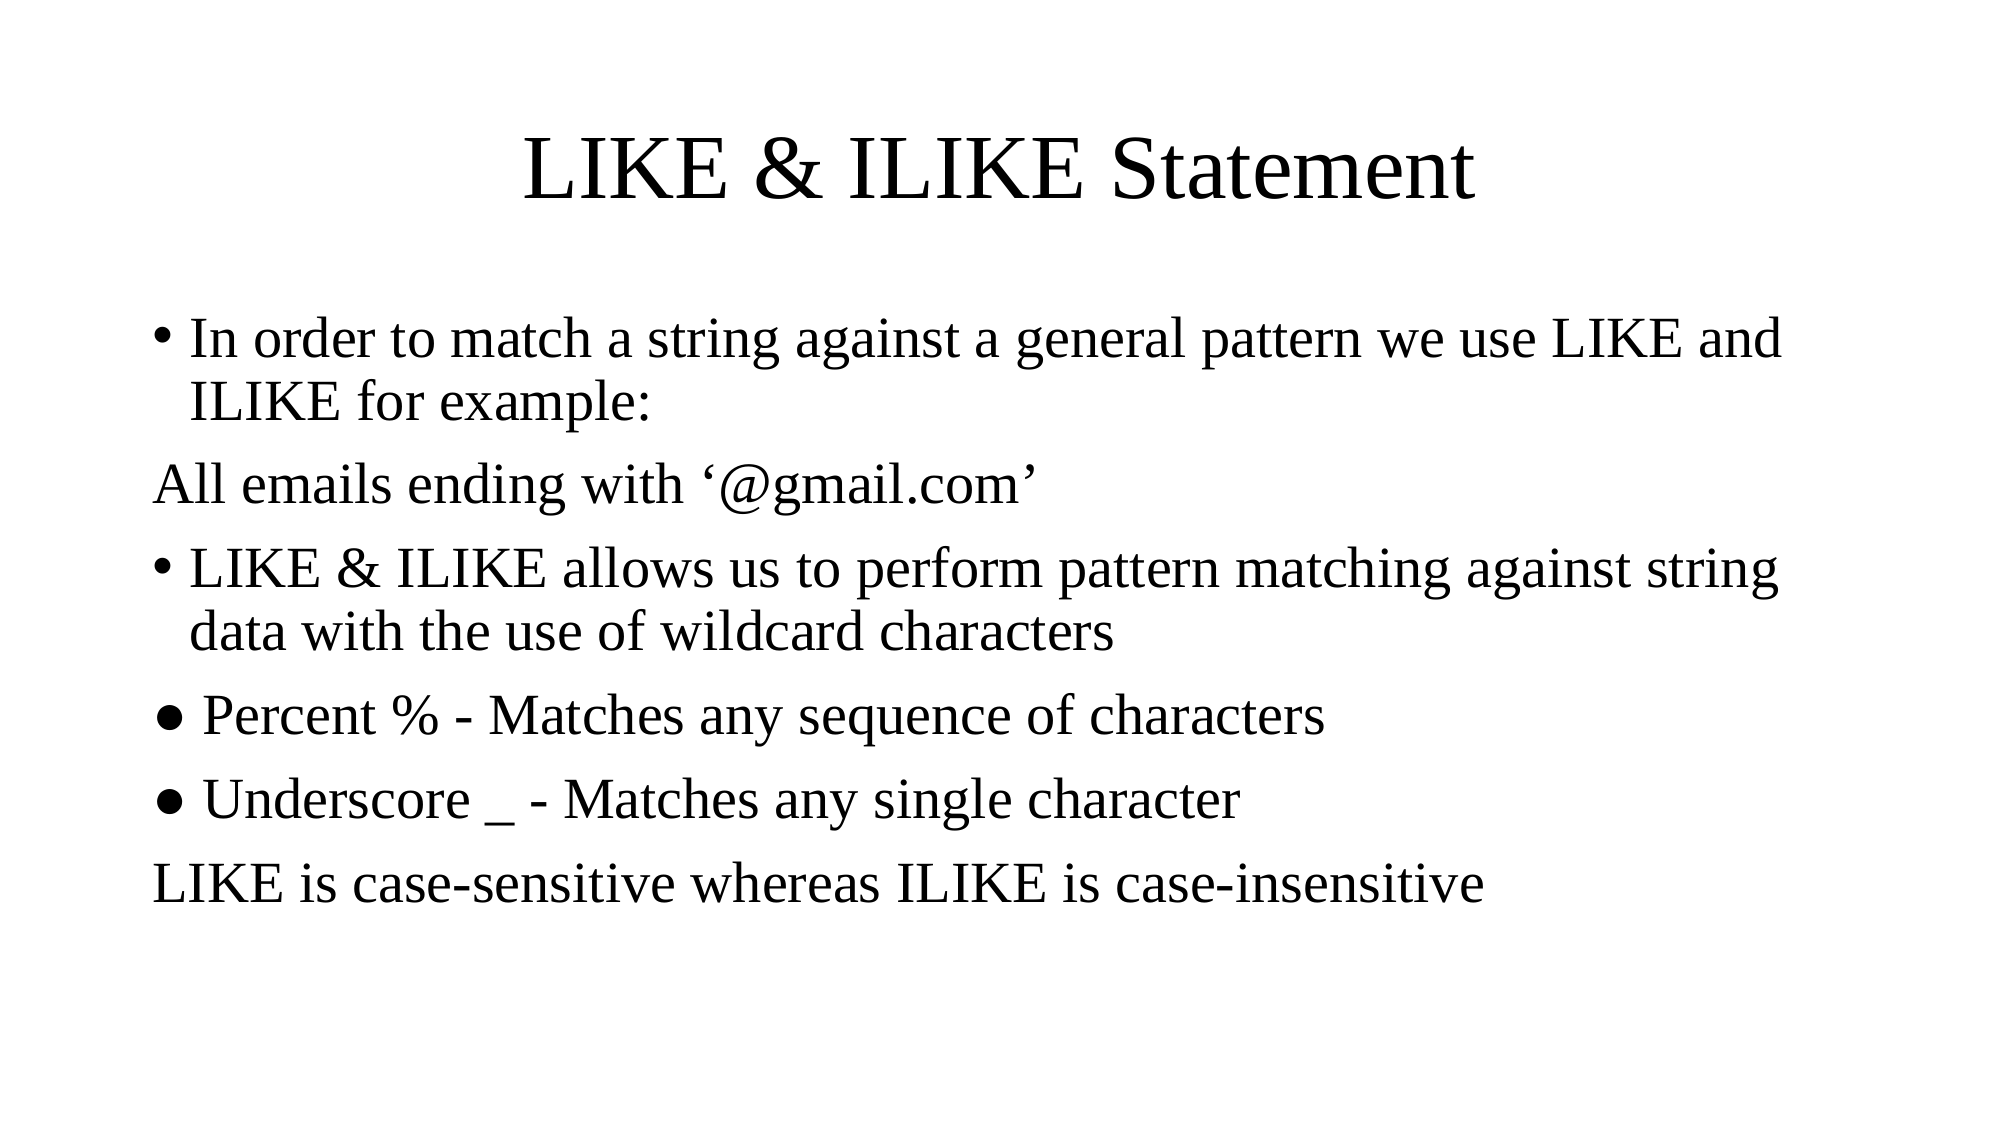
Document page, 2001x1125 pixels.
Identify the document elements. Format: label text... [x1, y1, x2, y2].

title LIKE & ILIKE Statement [137, 59, 1863, 278]
list In order to match a string against a general pattern we use LIKE and ILIKE for example: All emails ending with ‘@gmail.com’ LIKE & ILIKE allows us to perform pattern matching against string data with the use of wildcard characters ● Percent % - Matches any sequence of characters ● Underscore _ - Matches any single character LIKE is case-sensitive whereas ILIKE is case-insensitive [137, 299, 1863, 1014]
